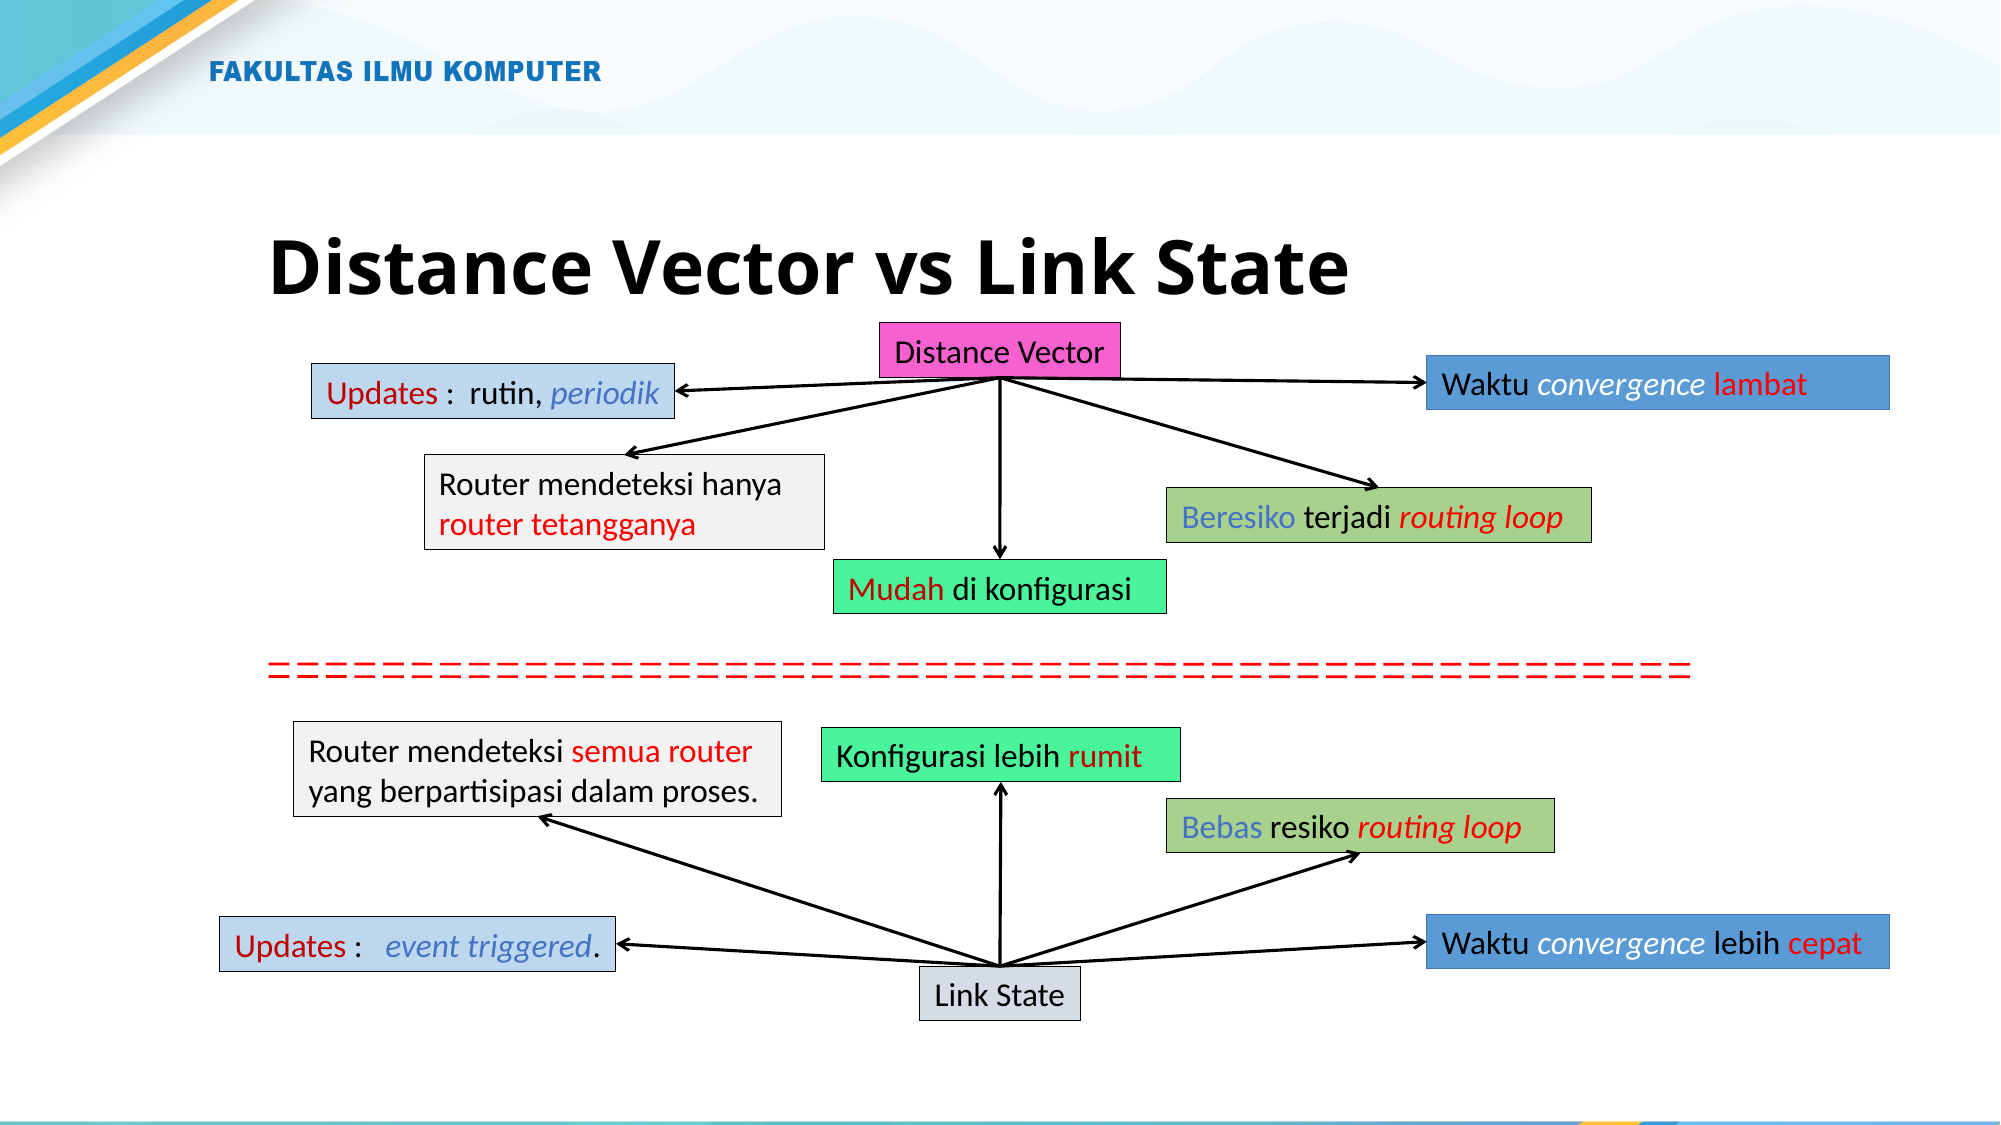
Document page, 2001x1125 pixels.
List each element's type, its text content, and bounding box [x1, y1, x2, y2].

text_box Router mendeteksi hanya router tetangganya [424, 454, 825, 550]
text_box Distance Vector [879, 322, 1121, 378]
text_box Bebas resiko routing loop [1166, 798, 1555, 853]
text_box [999, 384, 1380, 488]
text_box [999, 378, 1427, 384]
text_box Updates : event triggered. [219, 916, 616, 972]
text_box Waktu convergence lebih cepat [1426, 914, 1890, 969]
title Distance Vector vs Link State [252, 204, 1852, 337]
text_box Link State [919, 967, 1081, 1021]
text_box Updates : rutin, periodik [311, 363, 675, 419]
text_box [999, 853, 1361, 942]
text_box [624, 378, 999, 455]
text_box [999, 942, 1427, 967]
text_box Mudah di konfigurasi [833, 559, 1167, 614]
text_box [537, 817, 999, 967]
text_box Router mendeteksi semua router yang berpartisipasi dalam proses. [293, 721, 782, 817]
text_box Konfigurasi lebih rumit [821, 727, 1181, 782]
text_box Beresiko terjadi routing loop [1166, 487, 1592, 543]
text_box Waktu convergence lambat [1426, 355, 1890, 410]
picture [0, 0, 2000, 1125]
